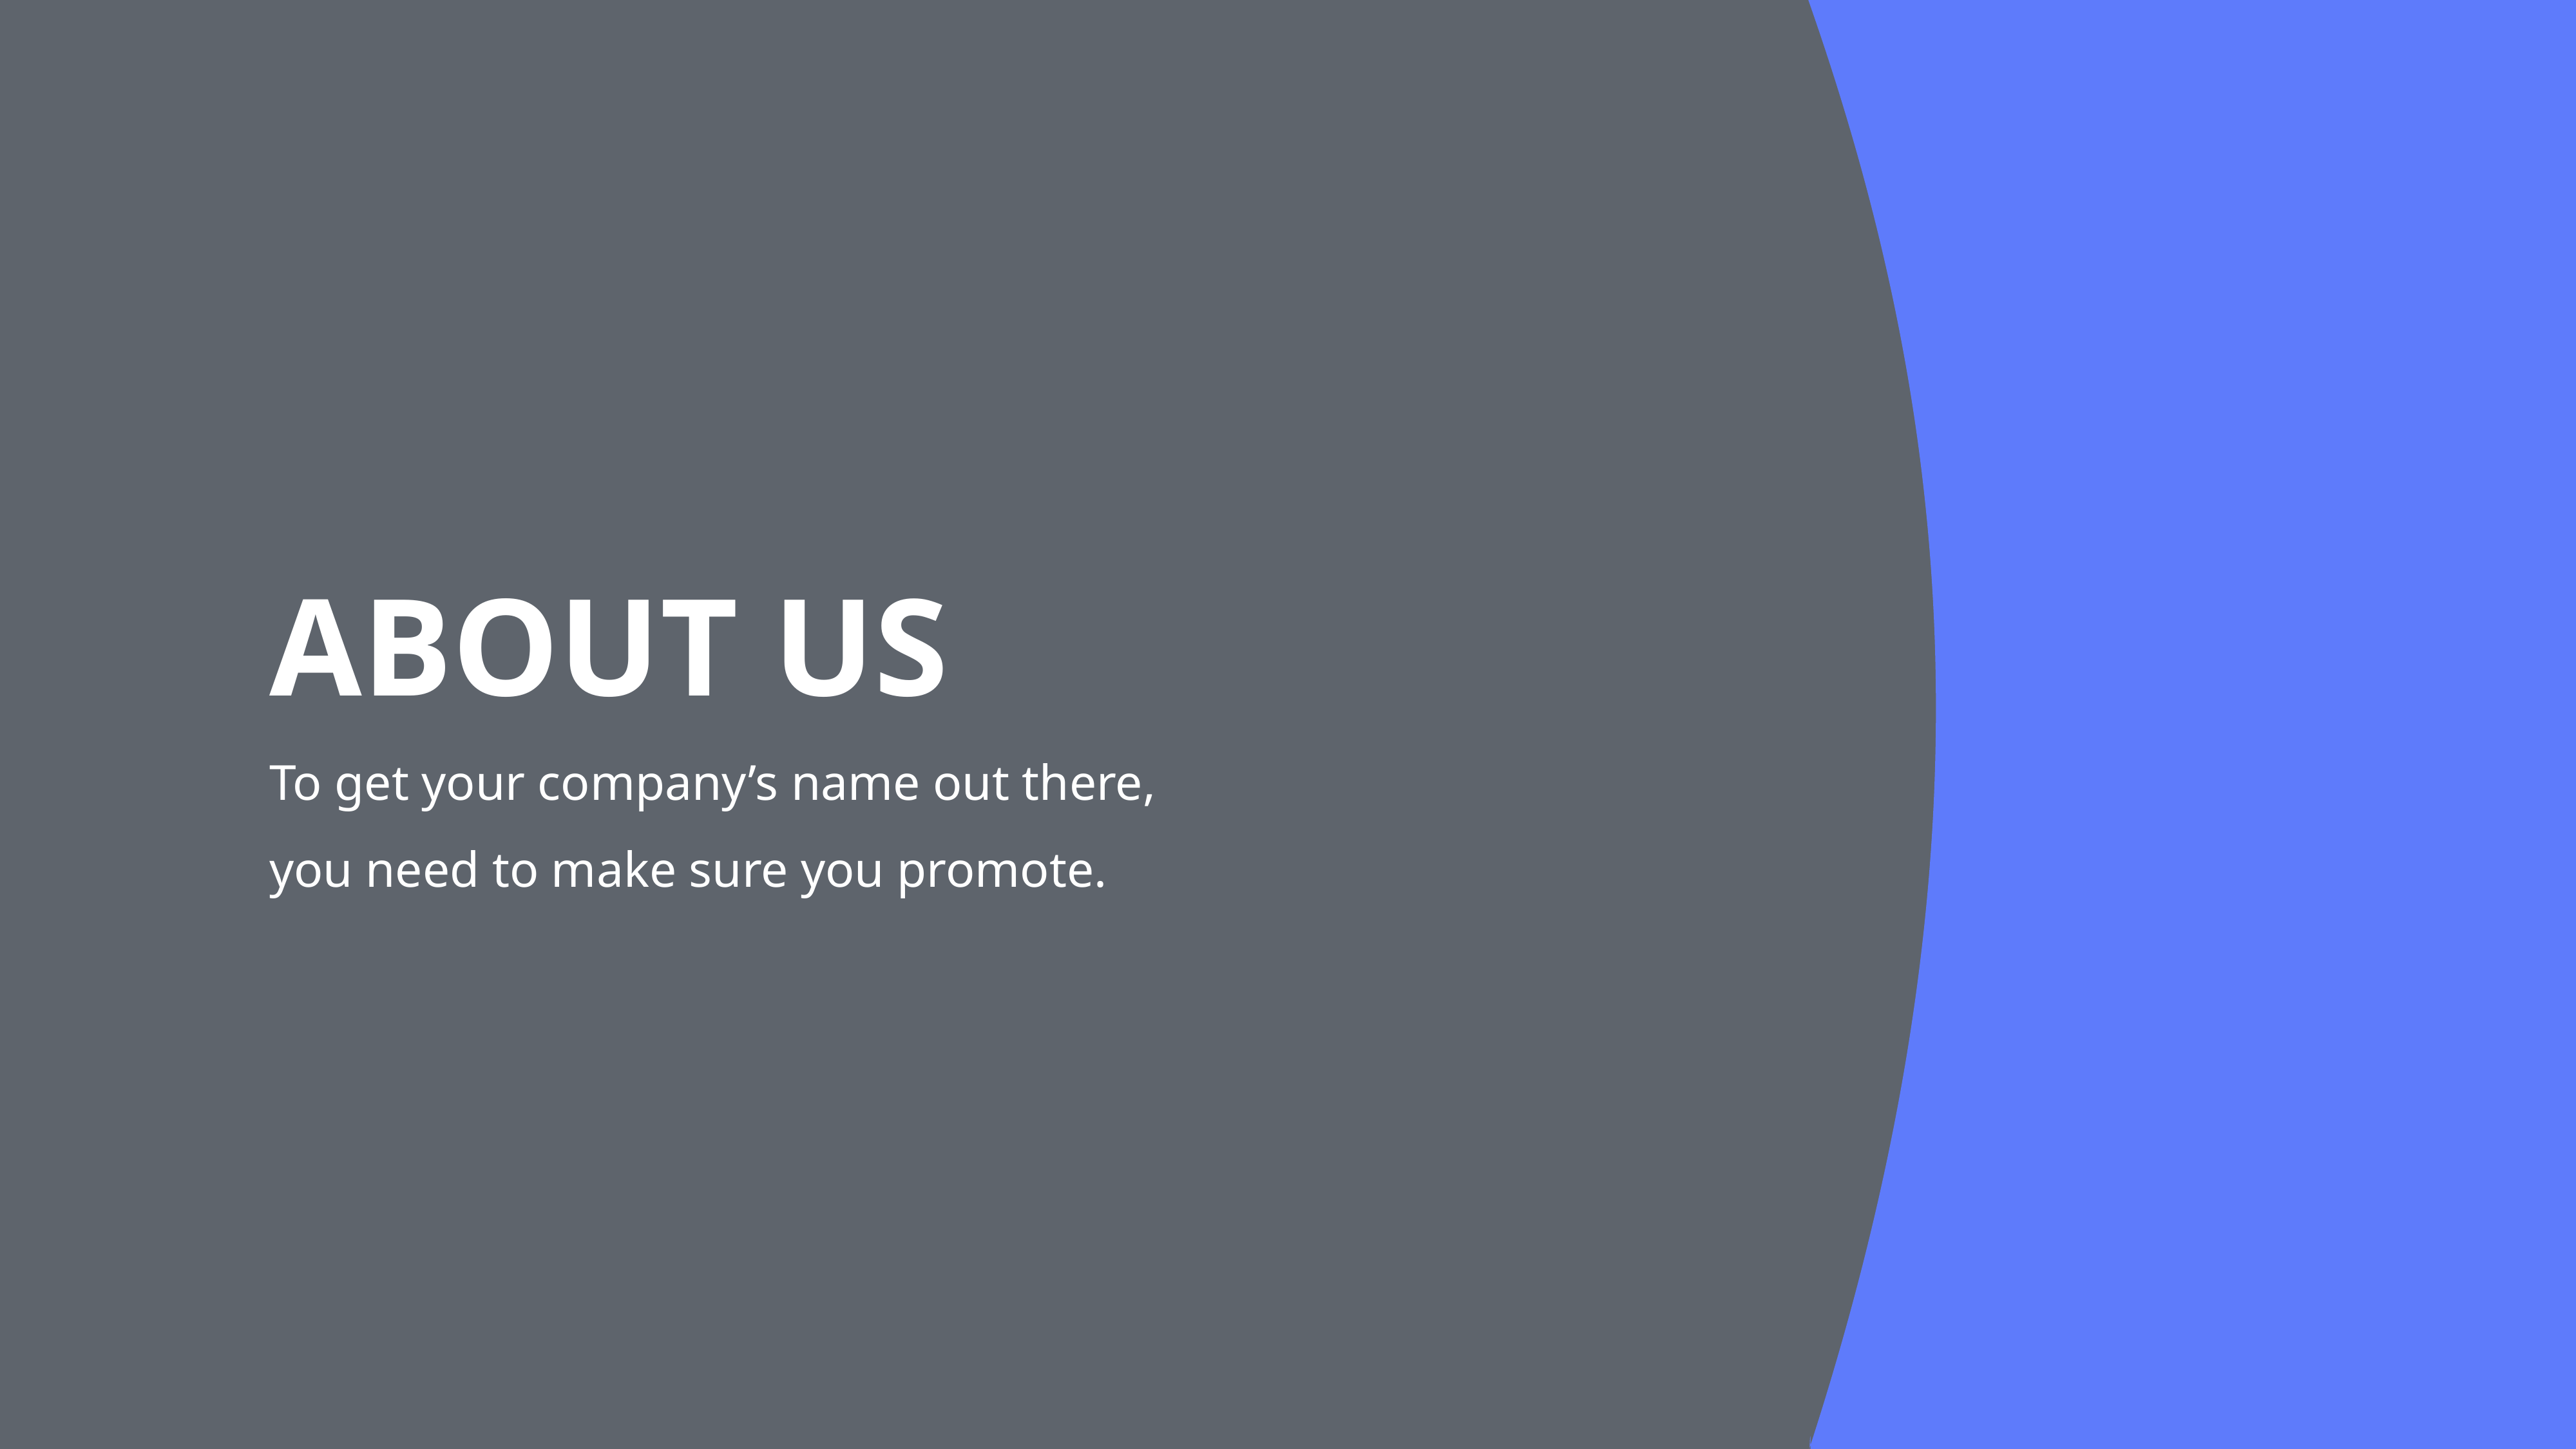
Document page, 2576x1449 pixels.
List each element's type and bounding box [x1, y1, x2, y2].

picture [0, 0, 2576, 1449]
text_box [260, 556, 1167, 893]
